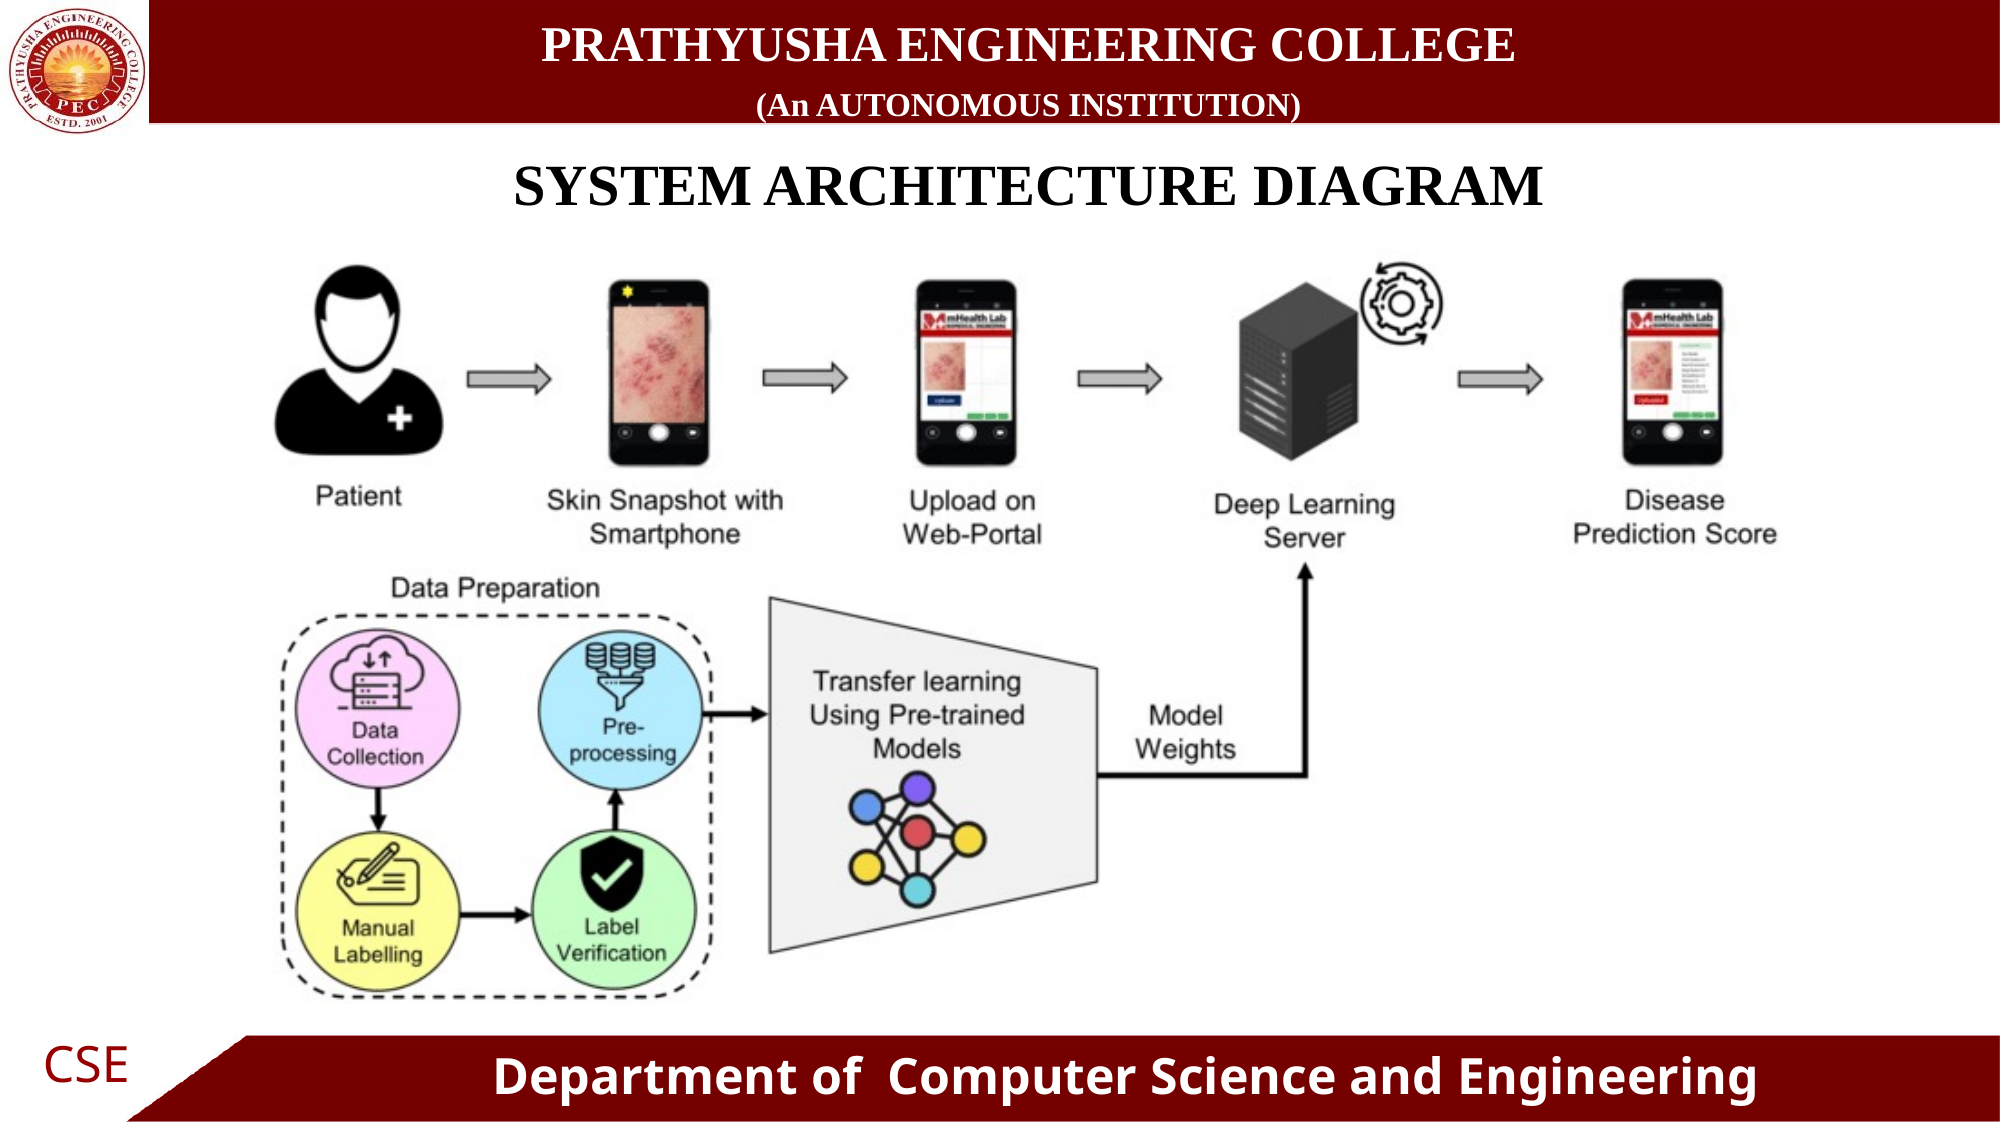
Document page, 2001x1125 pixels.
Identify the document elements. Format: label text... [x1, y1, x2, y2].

picture [259, 219, 1801, 1007]
text_box CSE [12, 1024, 161, 1100]
picture [124, 1035, 2000, 1122]
text_box SYSTEM ARCHITECTURE DIAGRAM [481, 137, 1577, 218]
picture [0, 0, 2000, 136]
